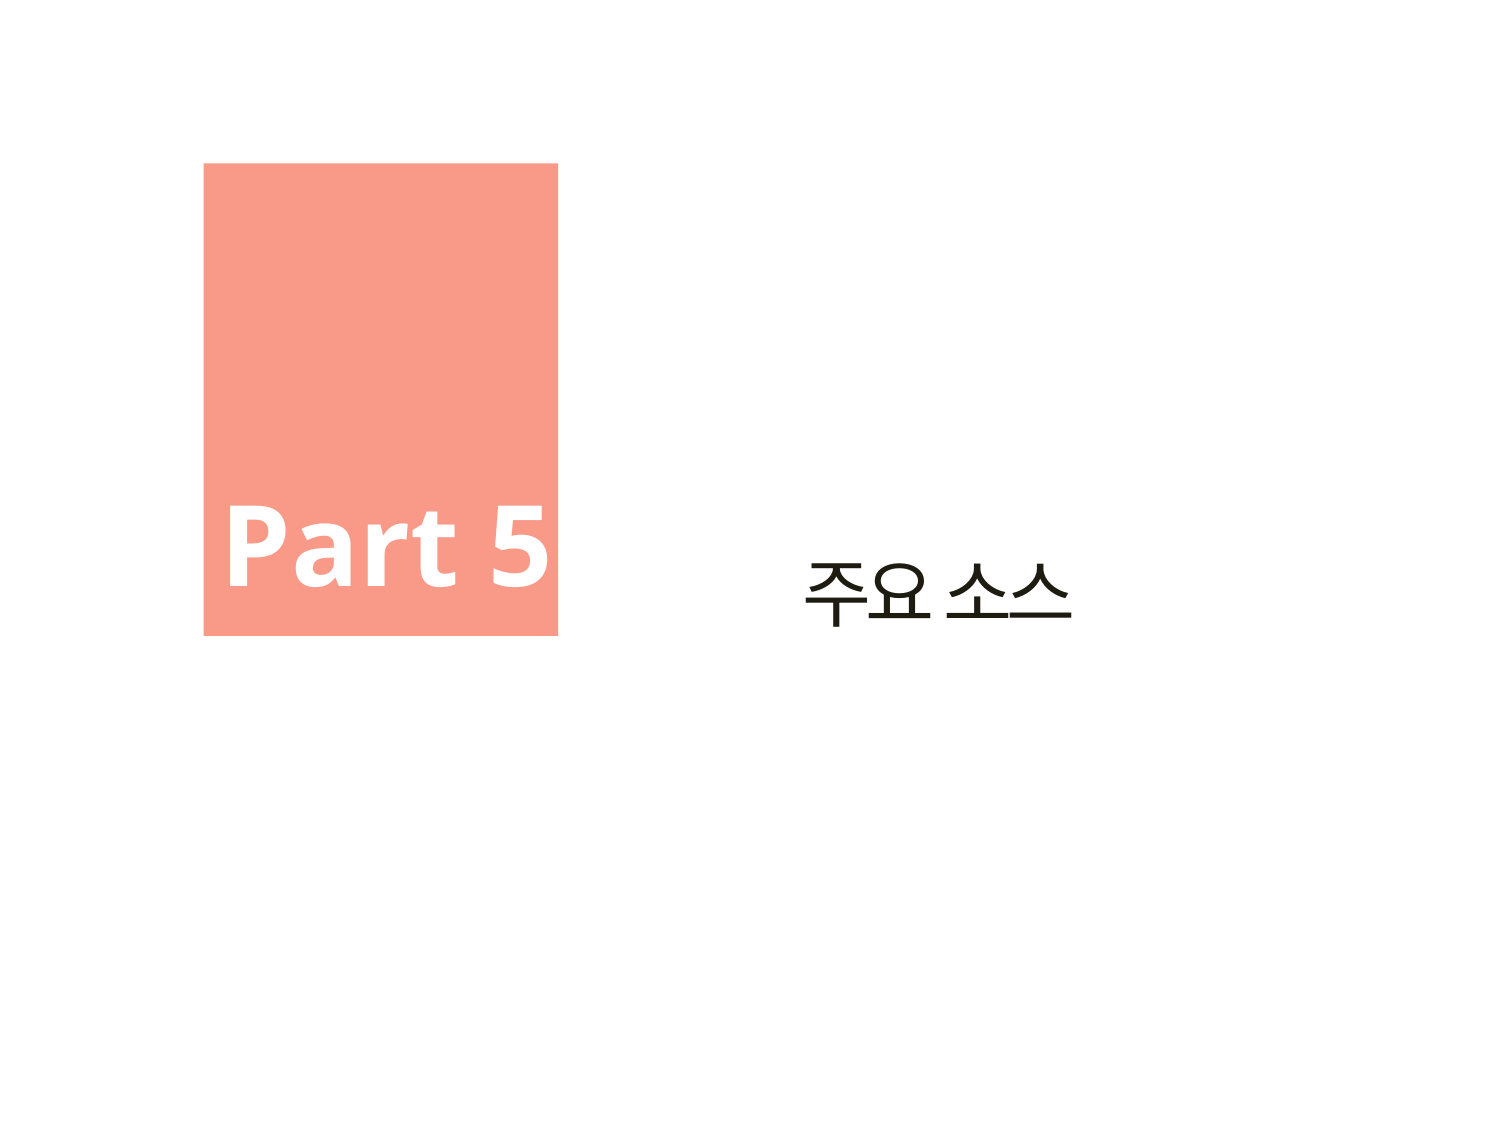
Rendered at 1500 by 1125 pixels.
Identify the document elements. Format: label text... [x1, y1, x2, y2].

text_box 주요 소스 [787, 538, 1091, 644]
text_box [202, 161, 560, 638]
text_box Part 5 [206, 466, 568, 617]
